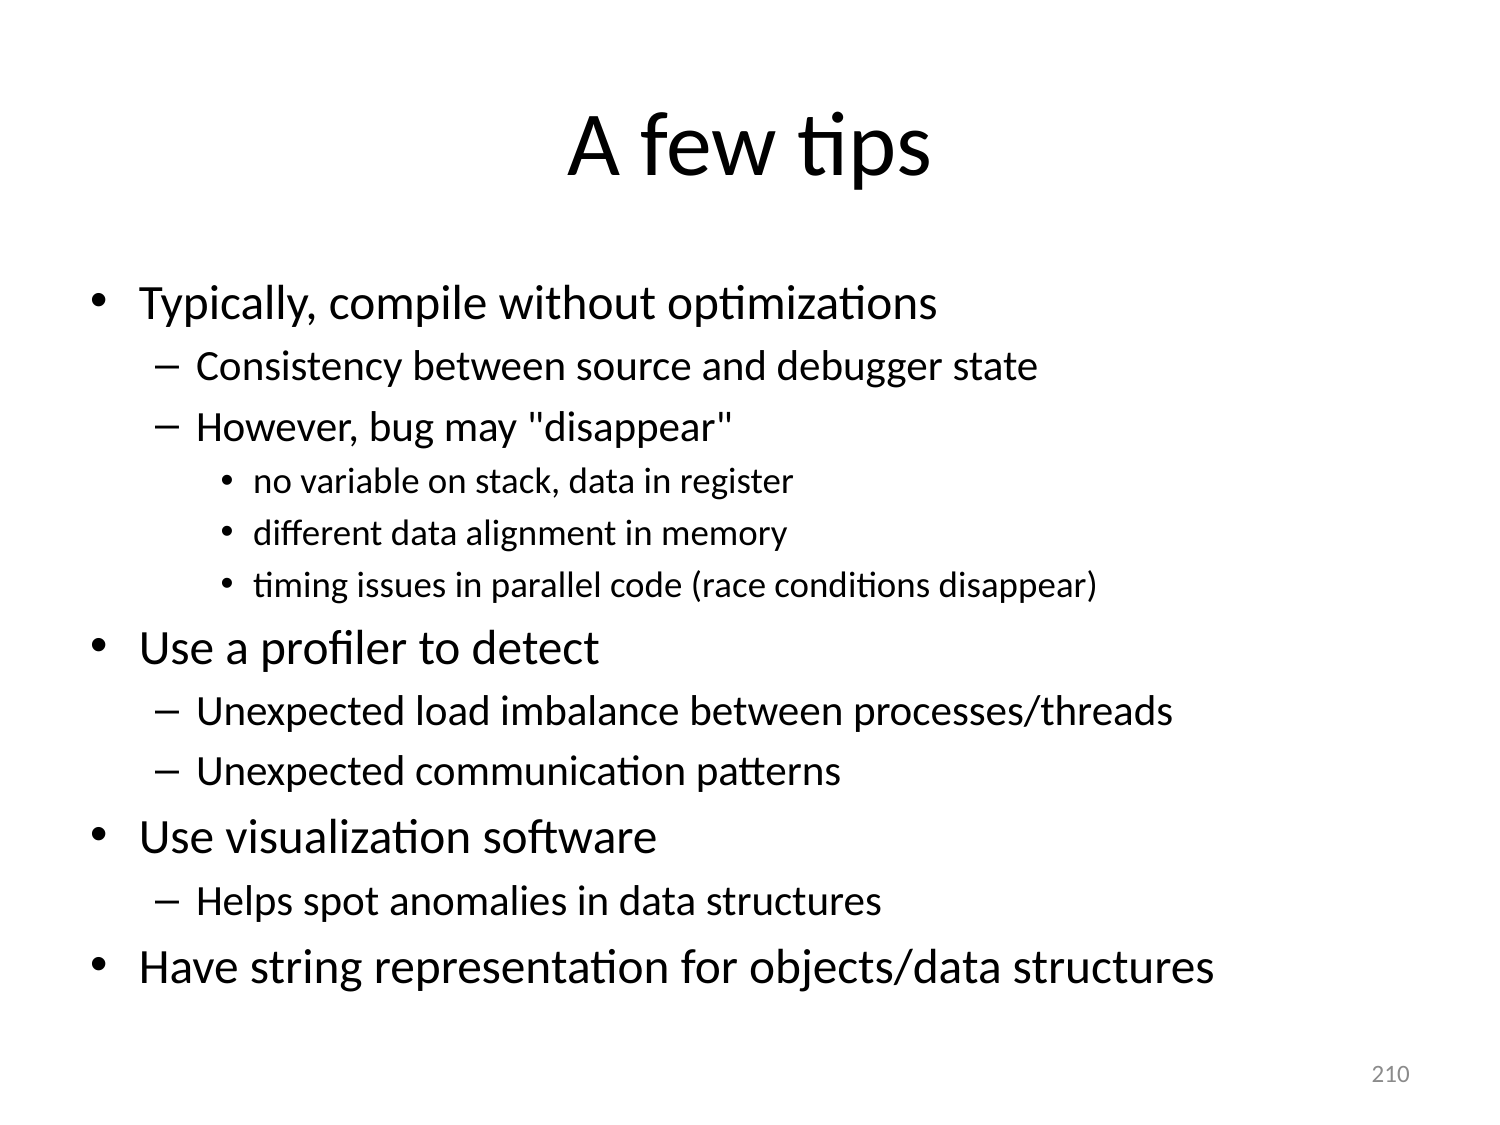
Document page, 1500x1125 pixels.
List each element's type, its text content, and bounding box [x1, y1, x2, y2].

list Typically, compile without optimizations Consistency between source and debugger state However, bug may "disappear" no variable on stack, data in register different data alignment in memory timing issues in parallel code (race conditions disappear) Use a profiler to detect Unexpected load imbalance between processes/threads Unexpected communication patterns Use visualization software Helps spot anomalies in data structures Have string representation for objects/data structures [75, 262, 1425, 1005]
slide_number 210 [1074, 1042, 1425, 1103]
title A few tips [75, 45, 1425, 233]
